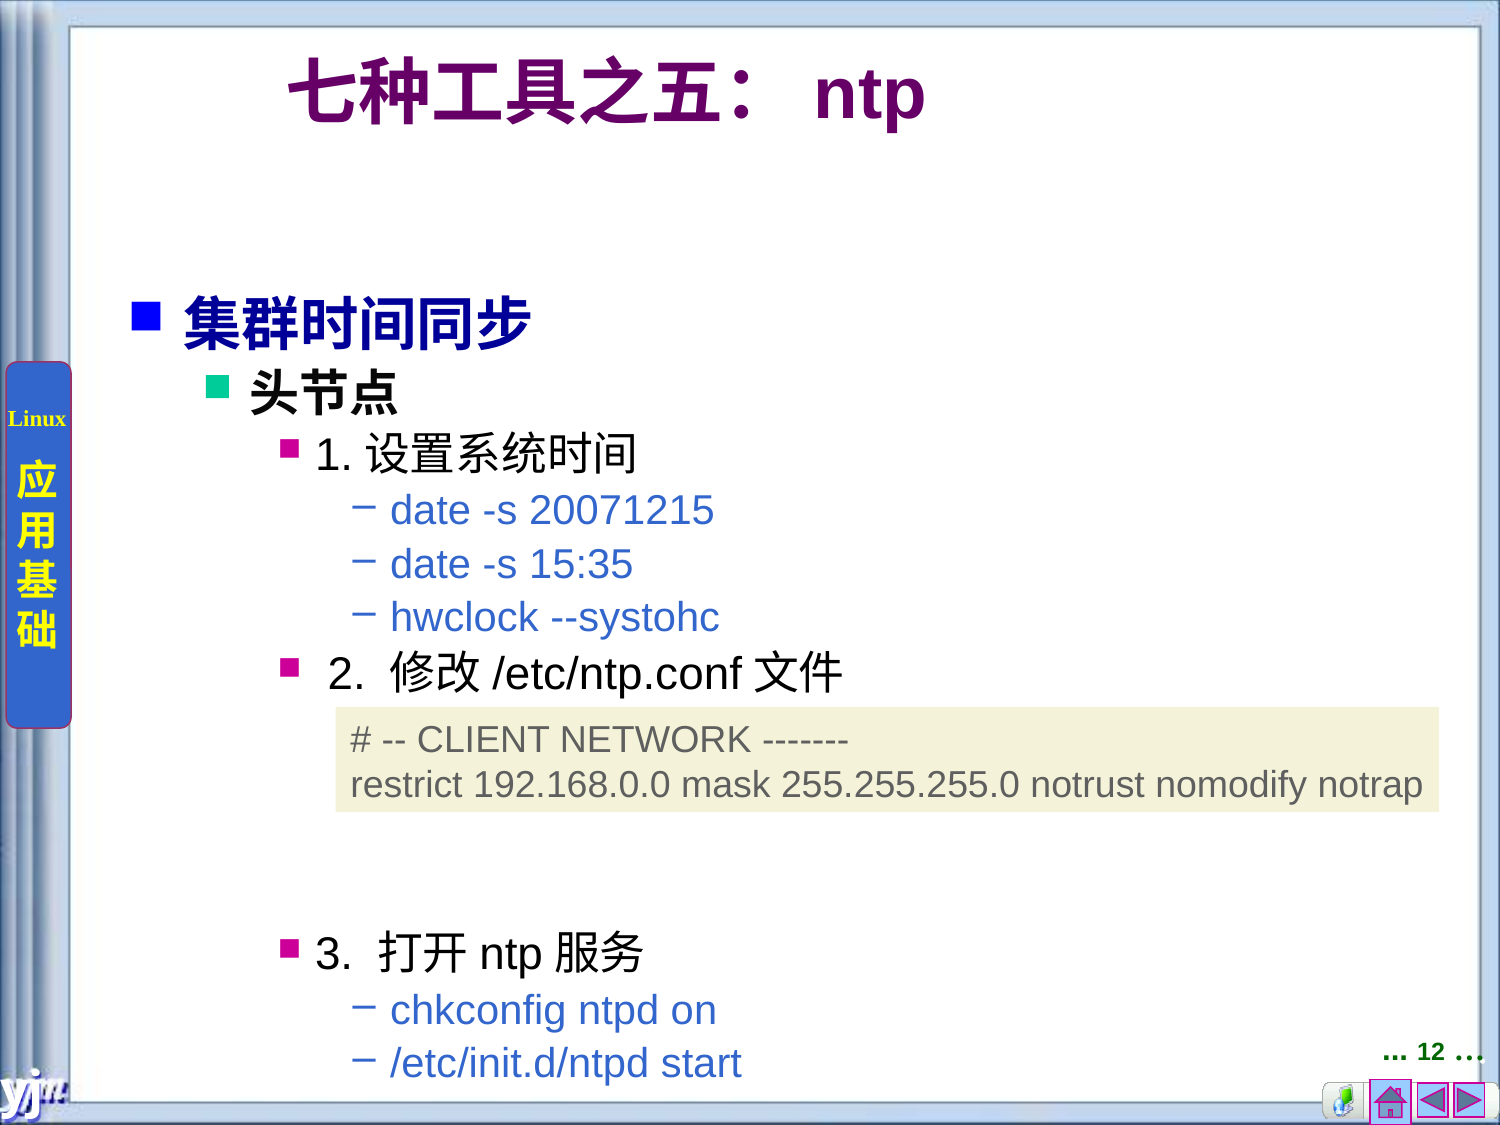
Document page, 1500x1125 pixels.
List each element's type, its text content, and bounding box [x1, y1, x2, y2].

list 集群时间同步 头节点 1.设置系统时间 date -s 20071215 date -s 15:35 hwclock --systohc 2. 修改/etc/ntp.conf文件 vi /etc/ntp.conf 3. 打开ntp服务 chkconfig ntpd on /etc/init.d/ntpd start [112, 287, 1388, 963]
picture [0, 0, 1500, 1125]
slide_number ... 12 … [1187, 999, 1500, 1075]
text_box # -- CLIENT NETWORK ------- restrict 192.168.0.0 mask 255.255.255.0 notrust nomodify notrap [335, 707, 1440, 812]
title 七种工具之五：ntp [99, 0, 1113, 184]
